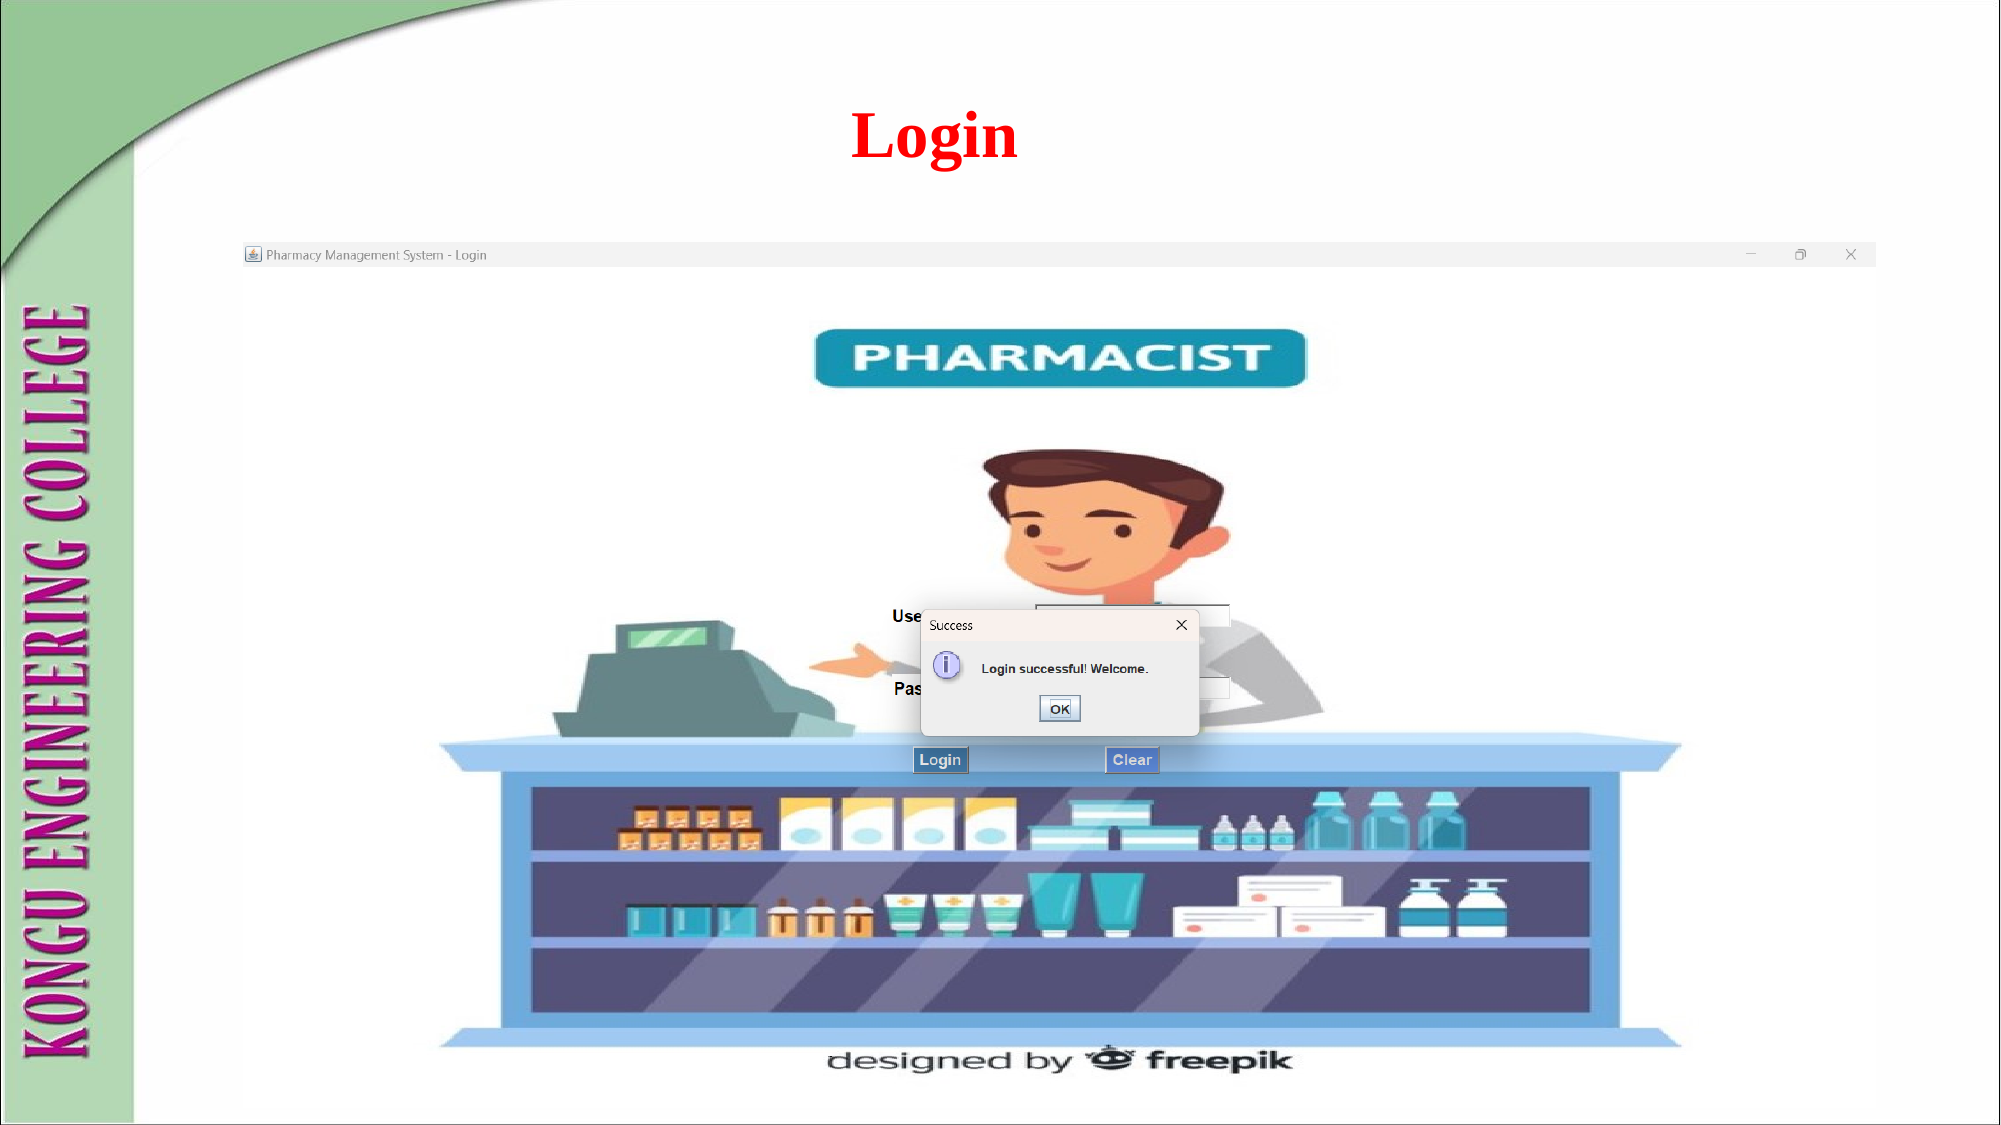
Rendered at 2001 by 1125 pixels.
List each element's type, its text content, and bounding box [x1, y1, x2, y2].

text_box Login [350, 83, 1520, 178]
picture [0, 0, 2001, 1125]
